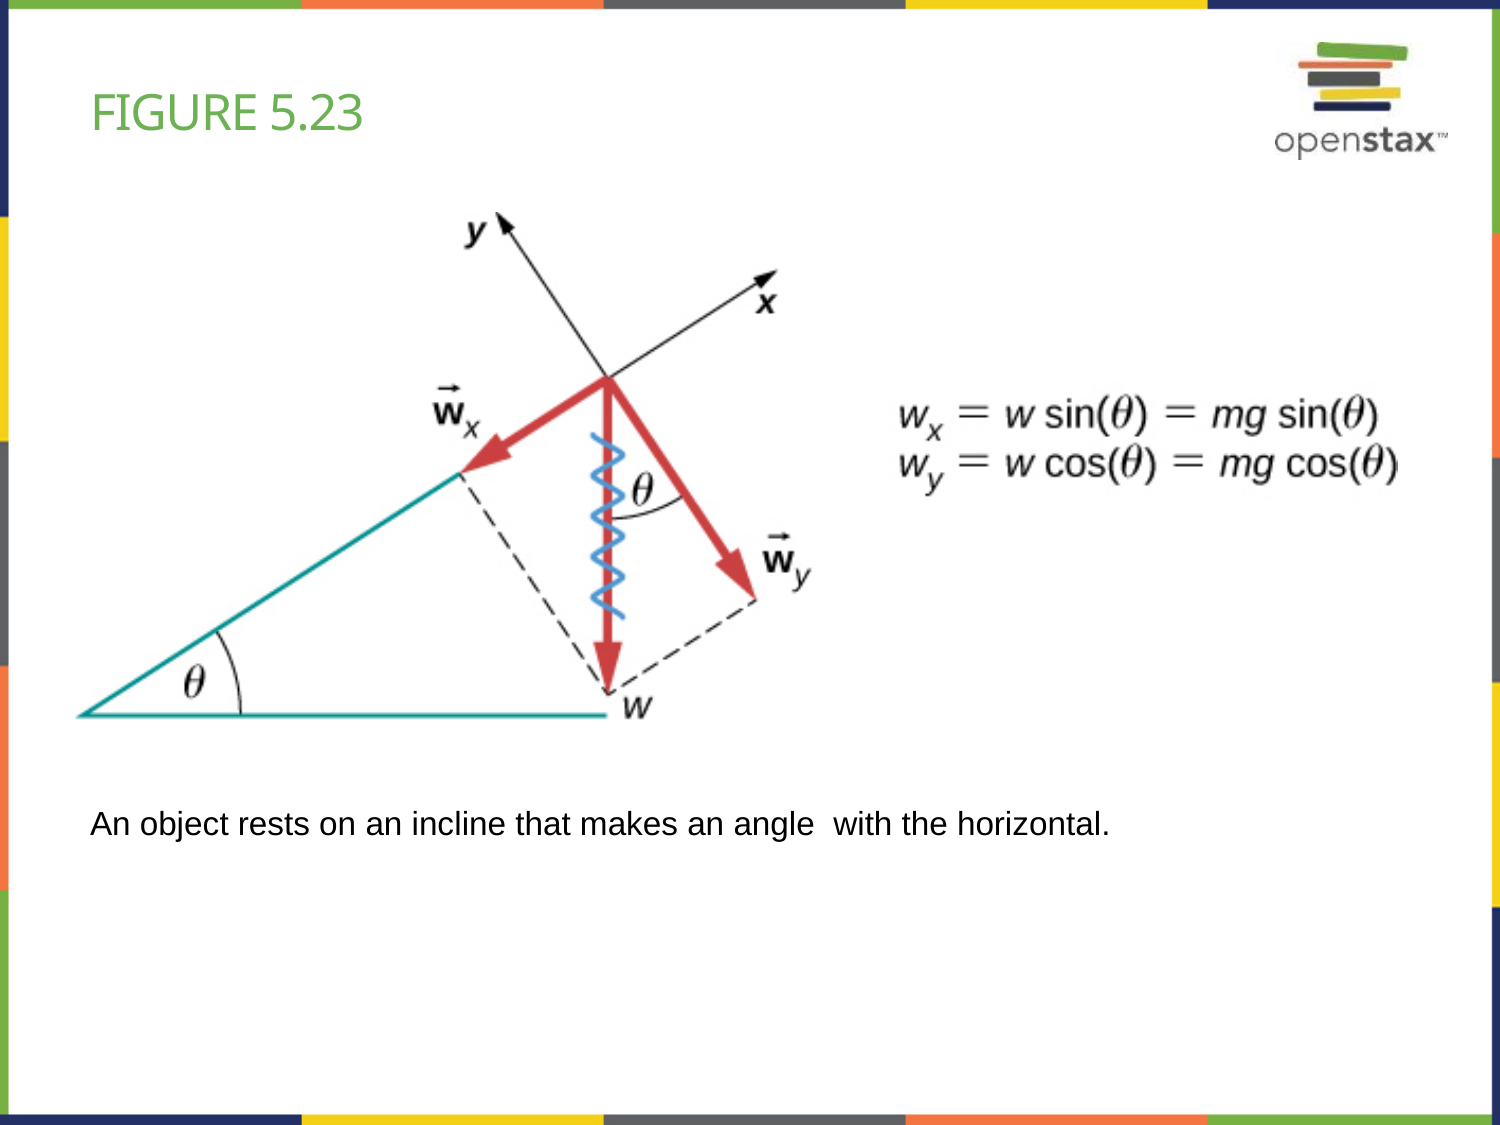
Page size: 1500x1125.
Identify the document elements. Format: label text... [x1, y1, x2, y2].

picture [0, 0, 1500, 1125]
title Figure 5.23 [75, 39, 1275, 148]
